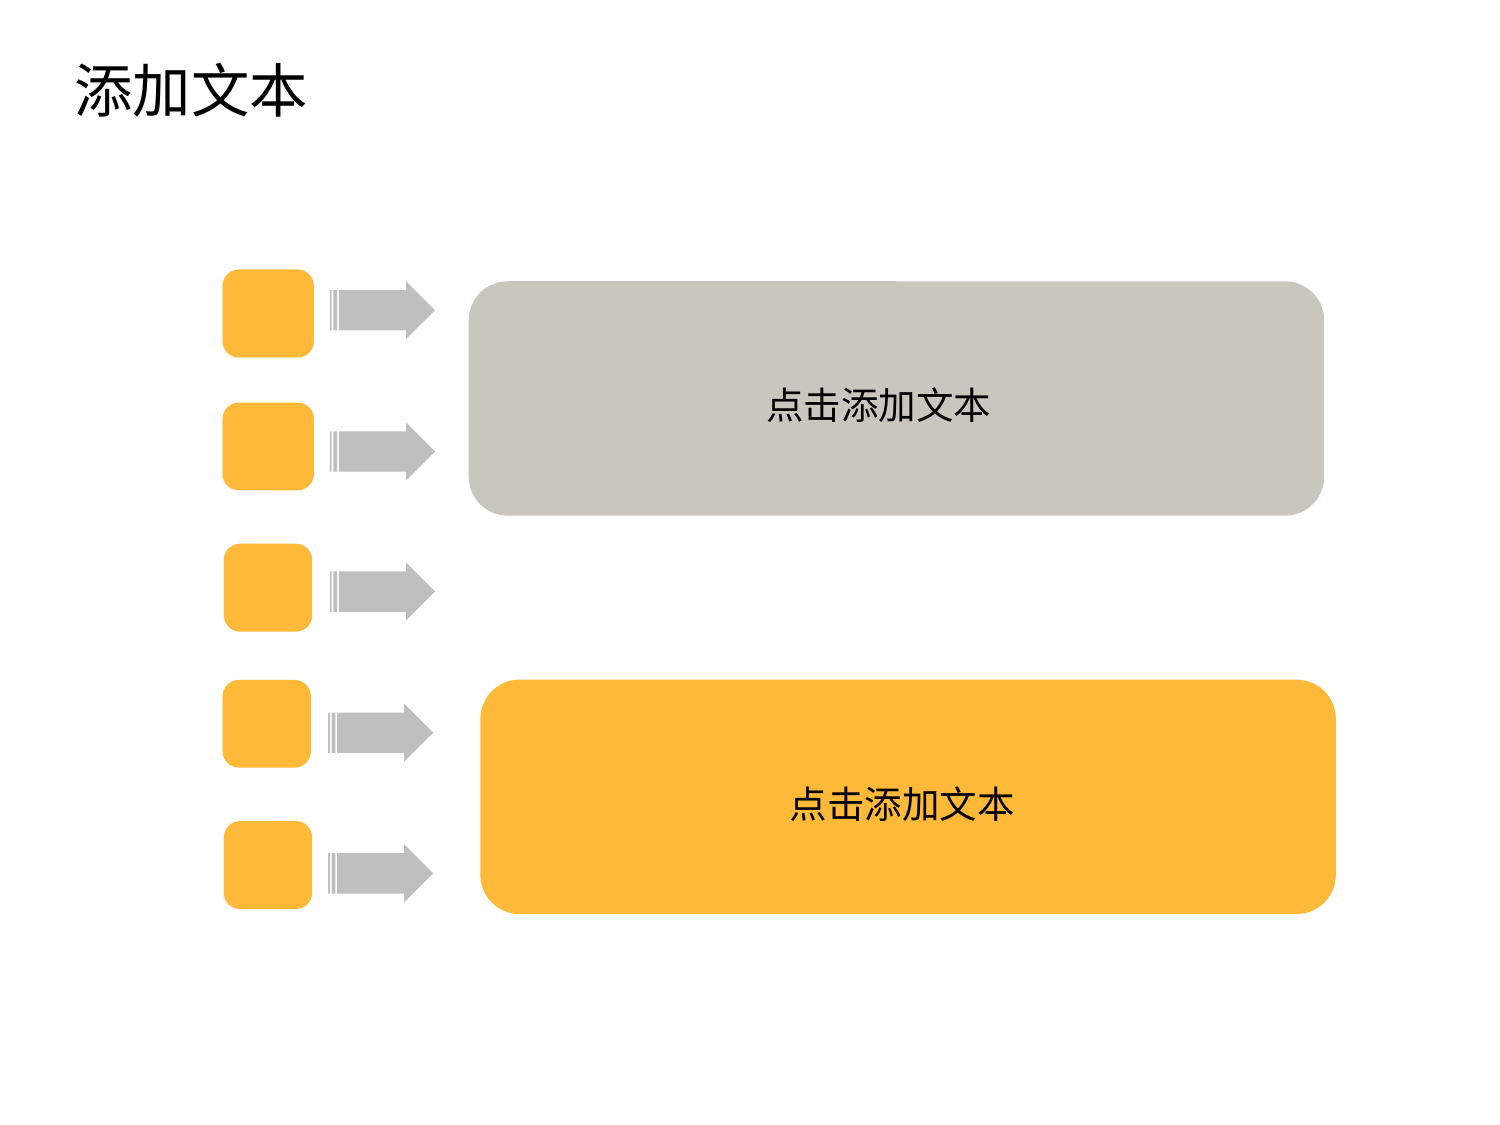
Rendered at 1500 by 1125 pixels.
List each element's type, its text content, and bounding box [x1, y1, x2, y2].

text_box 点击添加文本 [774, 773, 1030, 834]
text_box [478, 677, 1338, 917]
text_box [222, 269, 436, 910]
text_box 点击添加文本 [751, 374, 1007, 435]
text_box [466, 279, 1327, 518]
text_box 添加文本 [60, 46, 323, 132]
